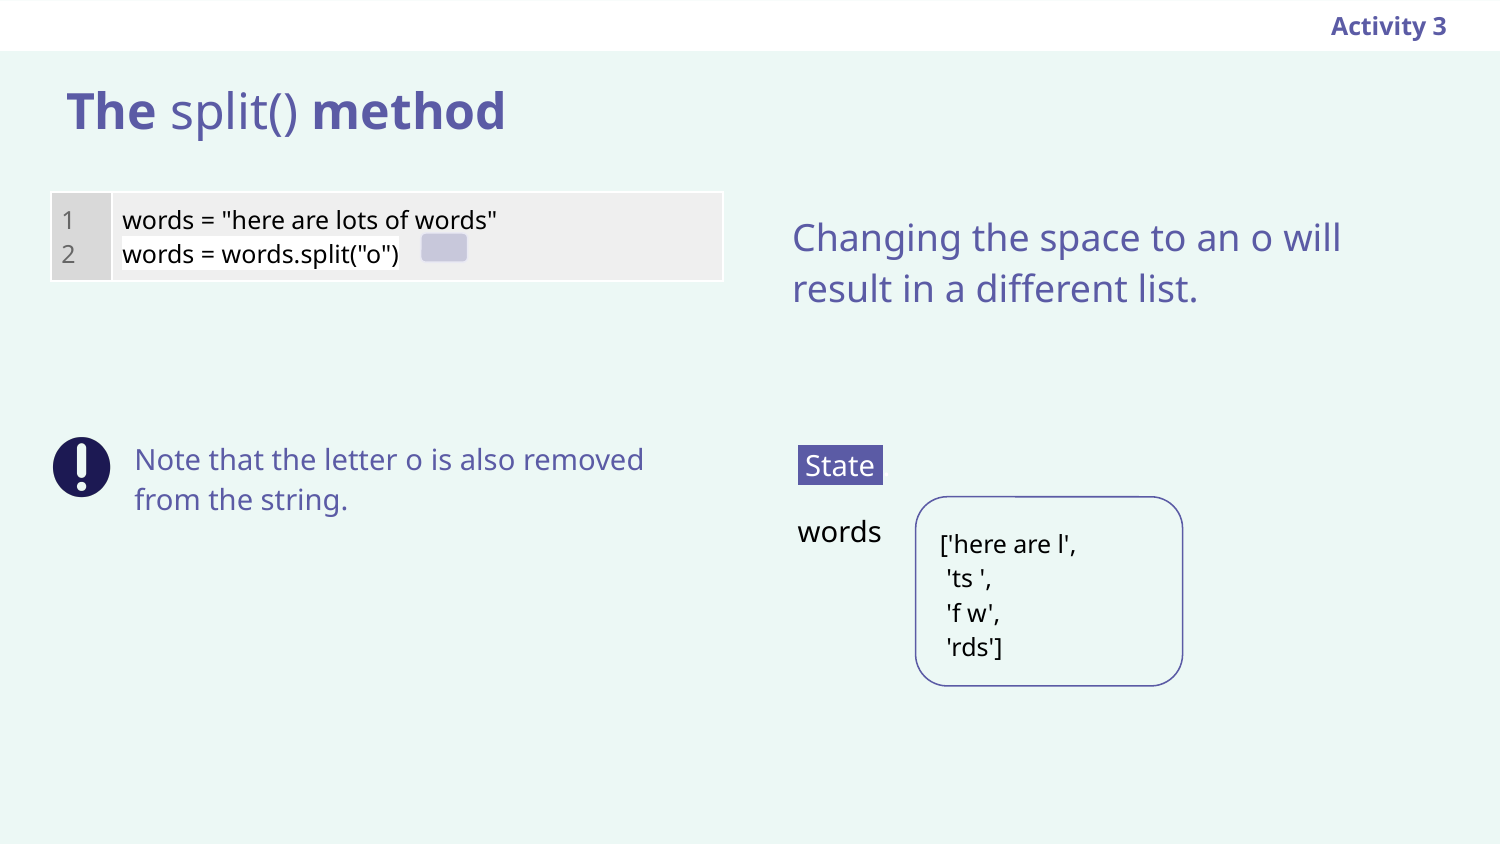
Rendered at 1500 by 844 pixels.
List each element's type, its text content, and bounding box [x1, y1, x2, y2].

list Changing the space to an o will result in a different list. [776, 191, 1449, 793]
text_box Note that the letter o is also removed from the string. [119, 421, 723, 562]
text_box words [782, 492, 984, 553]
picture [50, 435, 113, 499]
table_header 1 2 [52, 193, 111, 280]
table_header words = "here are lots of words" words = words.split("o") [113, 193, 722, 280]
subtitle Activity 3 [862, 0, 1448, 52]
text_box ['here are l', 'ts ', 'f w', 'rds'] [915, 496, 1183, 686]
title The split() method [51, 52, 1449, 167]
text_box [420, 232, 468, 263]
text_box State . [782, 427, 1132, 487]
